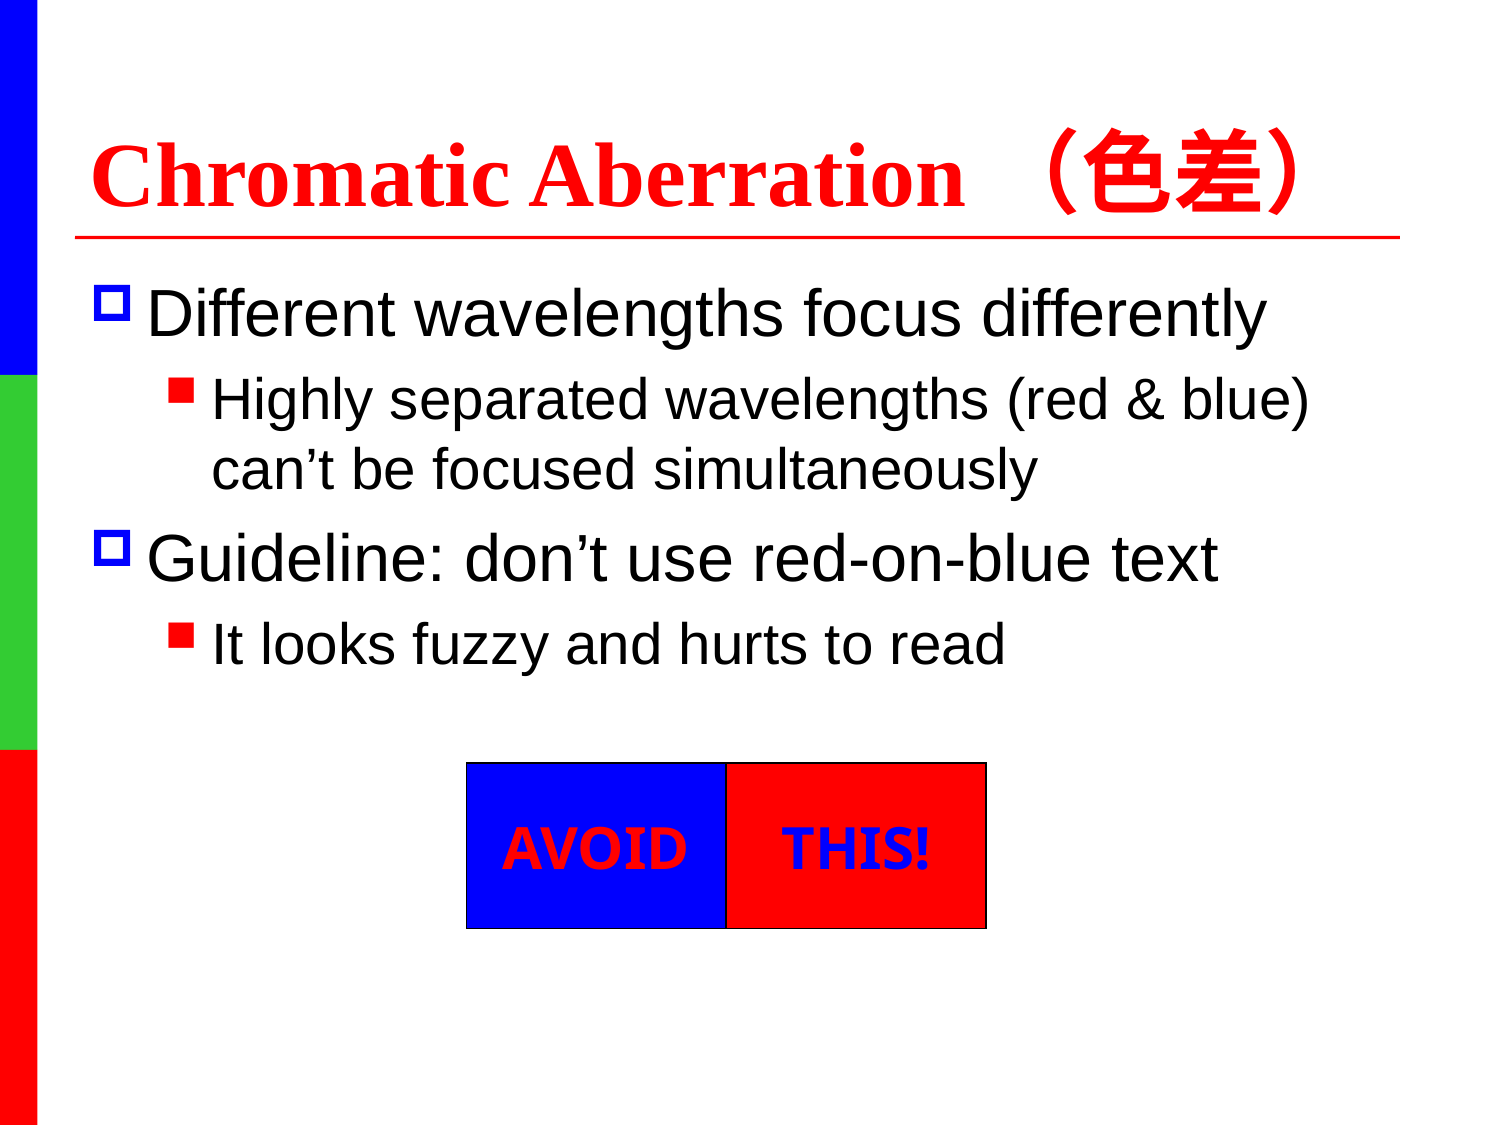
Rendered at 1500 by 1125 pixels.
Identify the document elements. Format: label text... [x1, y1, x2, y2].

text_box THIS! [726, 763, 987, 929]
text_box AVOID [466, 763, 726, 929]
list Different wavelengths focus differently Highly separated wavelengths (red & blue) can’t be focused simultaneously Guideline: don’t use red-on-blue text It looks fuzzy and hurts to read [74, 262, 1426, 1006]
title Chromatic Aberration（色差） [74, 45, 1426, 233]
